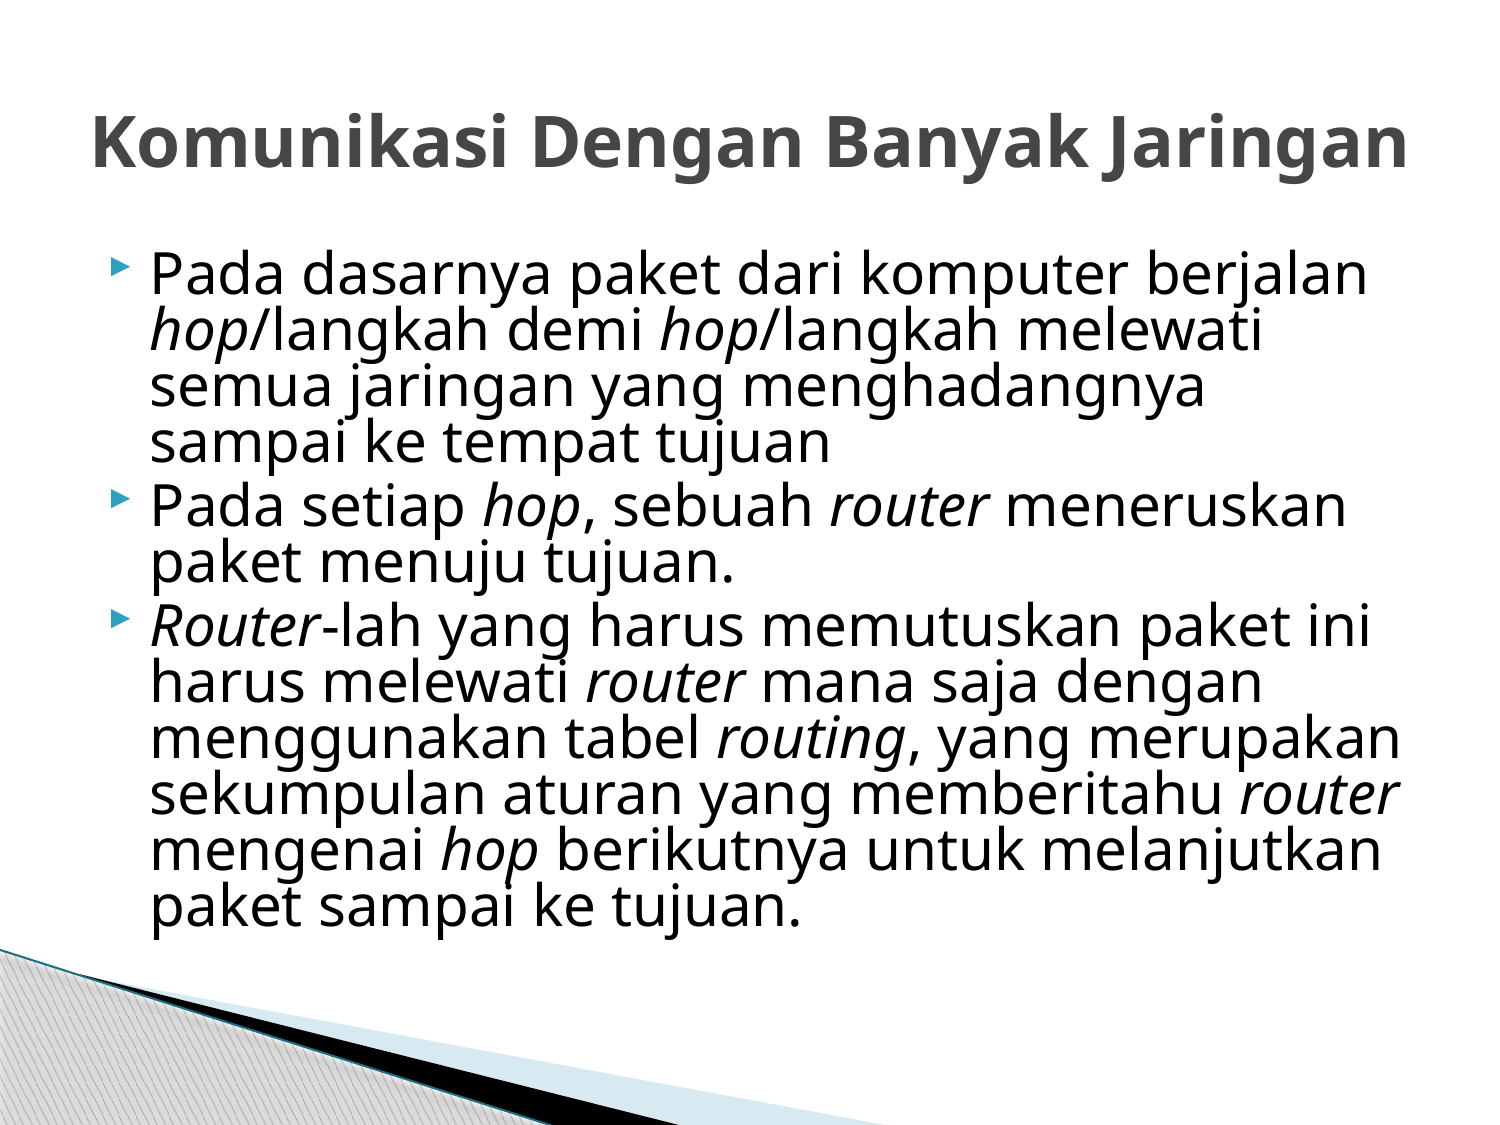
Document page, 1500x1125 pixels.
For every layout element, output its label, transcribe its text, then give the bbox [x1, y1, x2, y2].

title Komunikasi Dengan Banyak Jaringan [75, 45, 1425, 233]
list Pada dasarnya paket dari komputer berjalan hop/langkah demi hop/langkah melewati semua jaringan yang menghadangnya sampai ke tempat tujuan Pada setiap hop, sebuah router meneruskan paket menuju tujuan. Router-lah yang harus memutuskan paket ini harus melewati router mana saja dengan menggunakan tabel routing, yang merupakan sekumpulan aturan yang memberitahu router mengenai hop berikutnya untuk melanjutkan paket sampai ke tujuan. [75, 243, 1425, 986]
